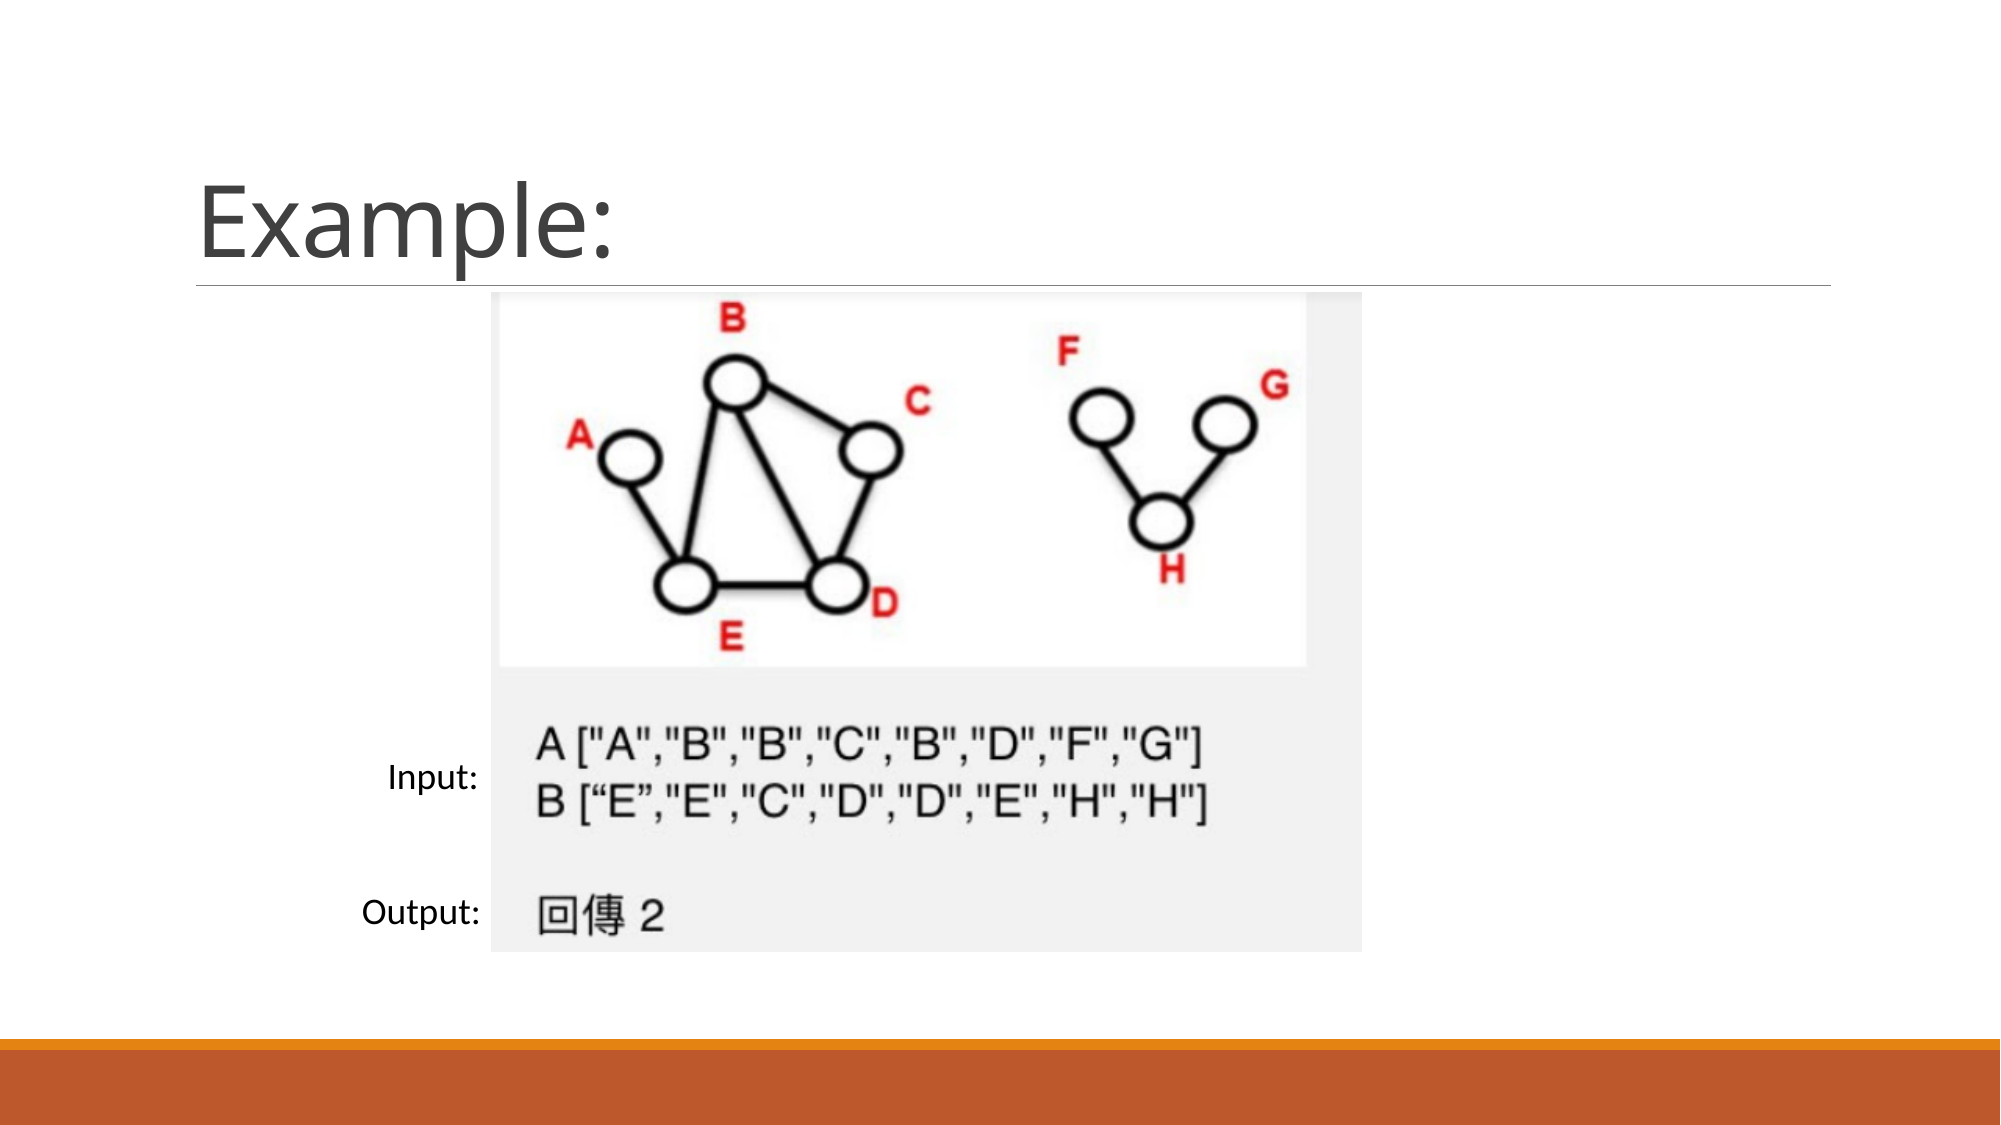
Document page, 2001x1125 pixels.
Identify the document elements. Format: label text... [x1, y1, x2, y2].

text_box Input: Output: [347, 744, 487, 939]
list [490, 292, 1363, 953]
title Example: [180, 47, 1830, 285]
